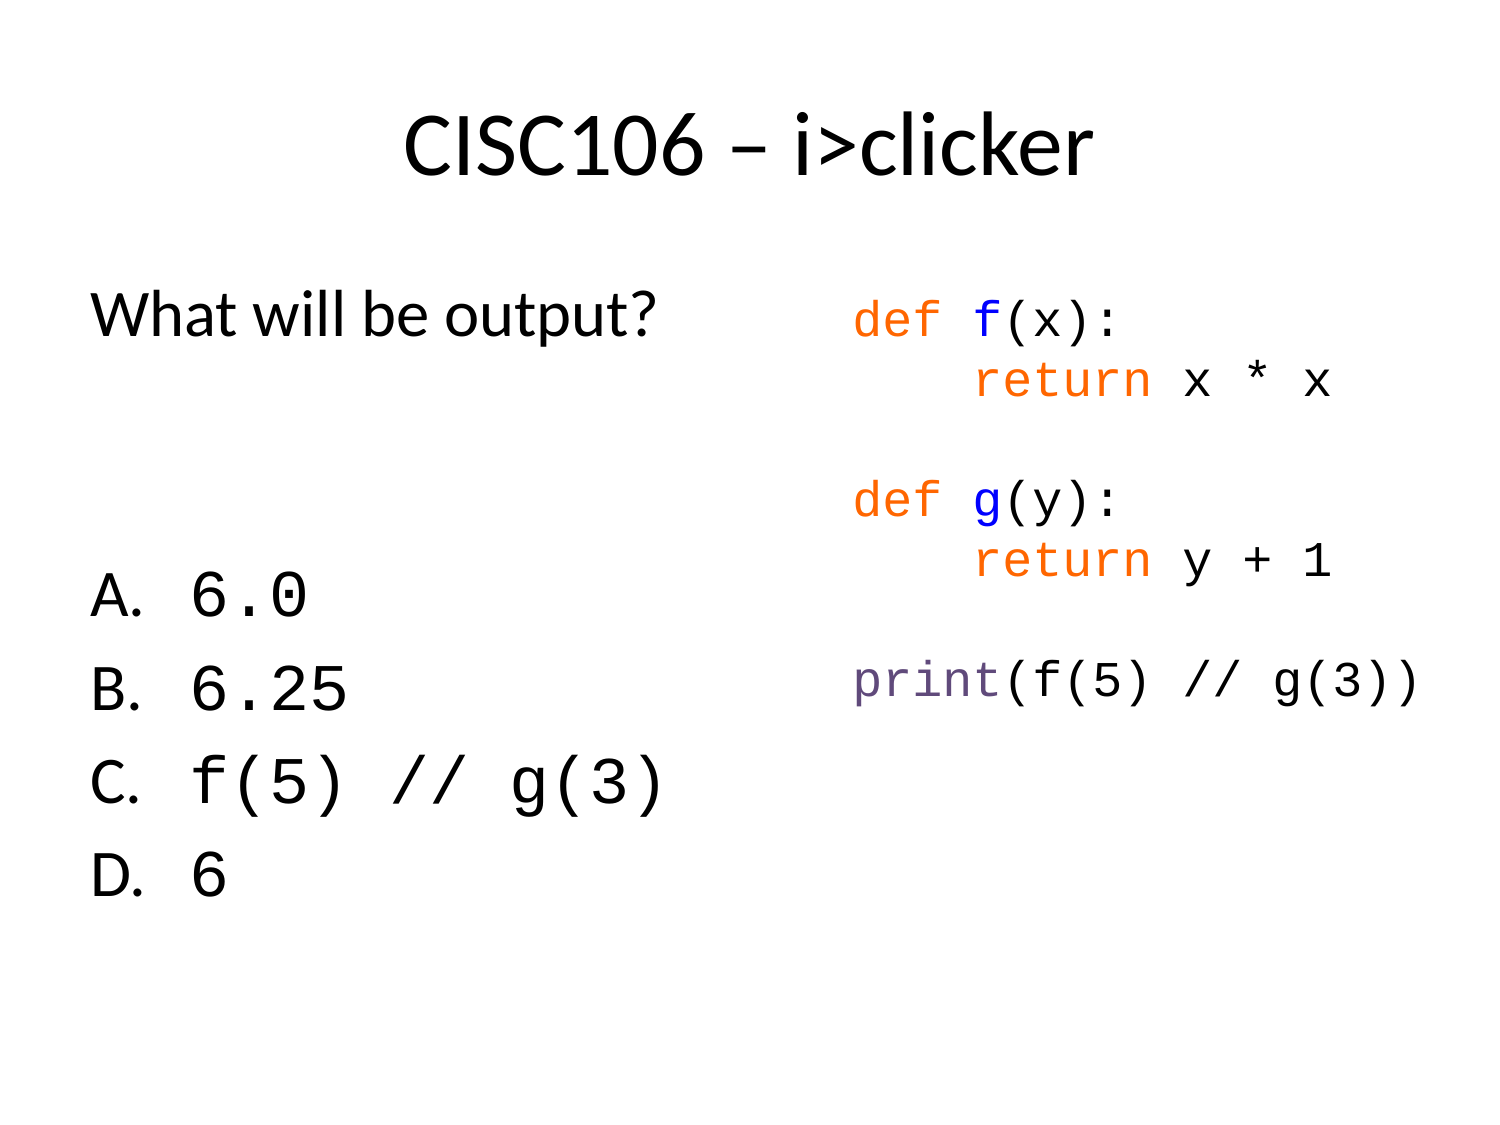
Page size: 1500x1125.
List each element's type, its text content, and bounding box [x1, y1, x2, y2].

list What will be output? 6.0 6.25 f(5) // g(3) 6 [75, 262, 1425, 1005]
text_box def f(x): return x * x def g(y): return y + 1 print(f(5) // g(3)) [837, 279, 1475, 714]
title CISC106 – i>clicker [75, 45, 1425, 233]
